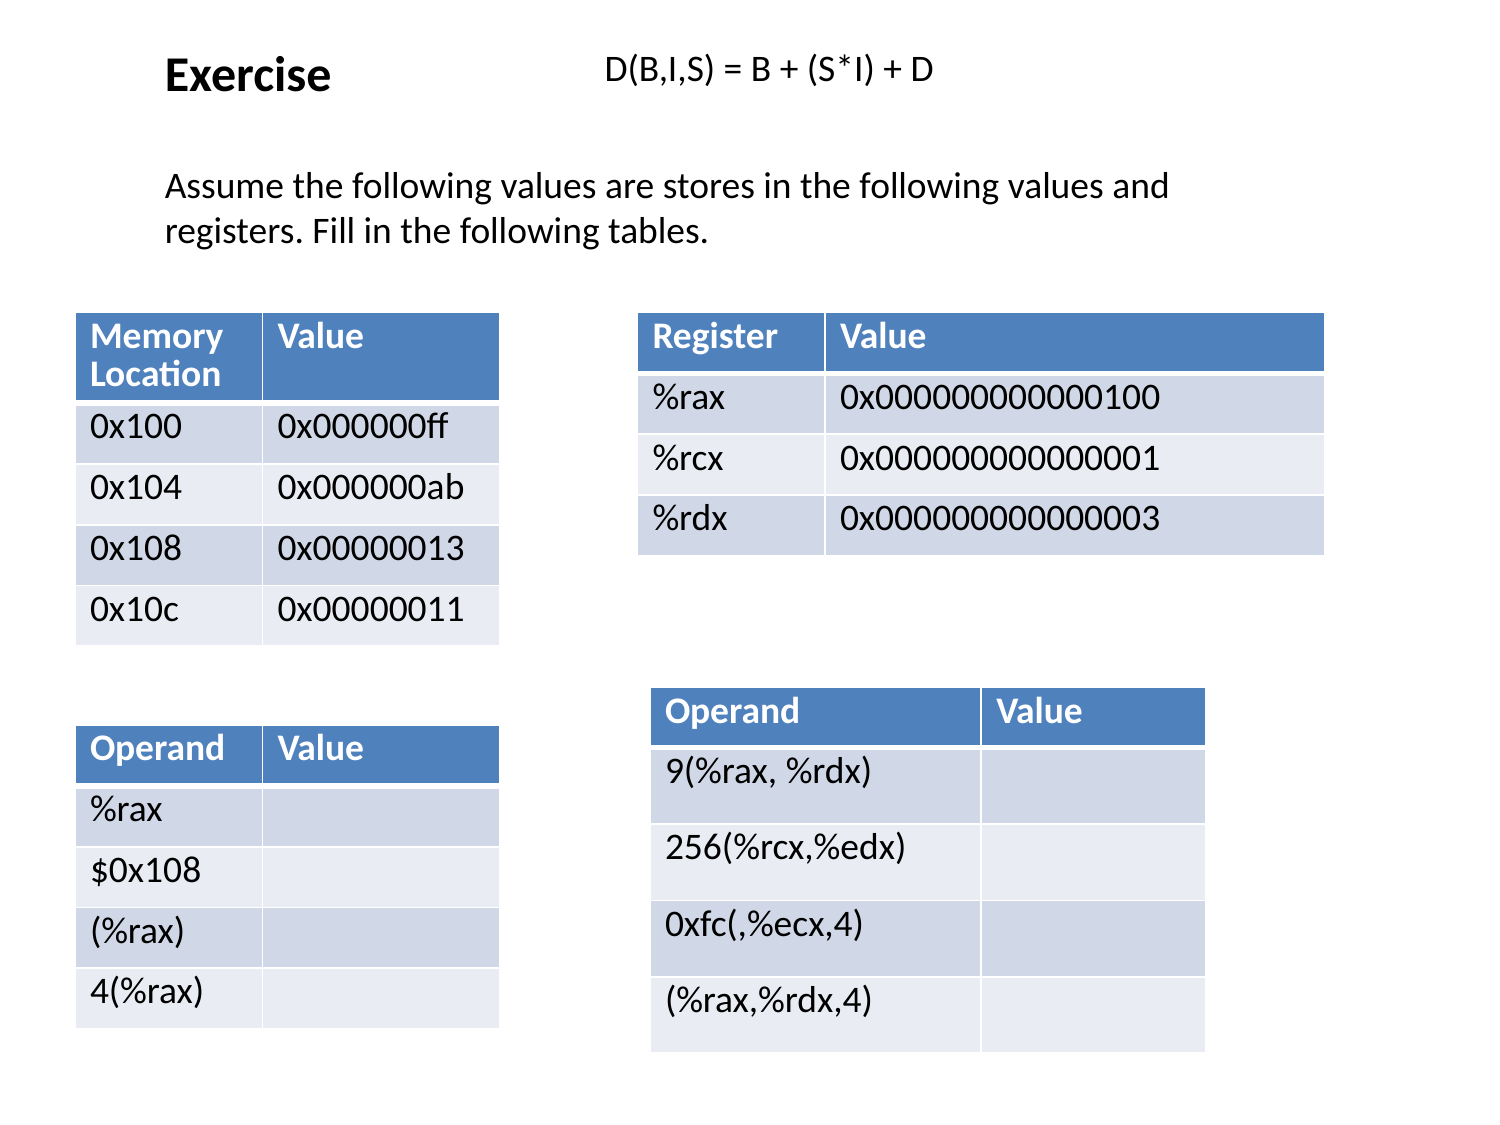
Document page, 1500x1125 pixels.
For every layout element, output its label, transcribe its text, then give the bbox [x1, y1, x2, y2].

table_header Value [263, 726, 499, 783]
table_cell 0x000000000000100 [826, 376, 1324, 433]
table_cell $0x108 [76, 848, 262, 907]
table_cell 0x10c [76, 586, 262, 645]
table_cell [982, 750, 1205, 823]
table_cell [263, 789, 499, 846]
table_cell [982, 825, 1205, 900]
text_box Exercise Assume the following values are stores in the following values and registers. Fill in the following tables. [150, 33, 1313, 259]
table_cell 0x000000ab [263, 465, 499, 524]
table_header Operand [76, 726, 262, 783]
table_cell 0xfc(,%ecx,4) [651, 901, 980, 976]
table_cell 0x00000011 [263, 586, 499, 645]
table_header Value [826, 313, 1324, 371]
table_cell [982, 901, 1205, 976]
table_cell %rax [638, 376, 824, 433]
table_cell 9(%rax, %rdx) [651, 750, 980, 823]
table_cell 0x108 [76, 526, 262, 585]
table_cell 0x104 [76, 465, 262, 524]
table_cell 256(%rcx,%edx) [651, 825, 980, 900]
table_cell [982, 978, 1205, 1052]
table_header Value [982, 688, 1205, 745]
text_box D(B,I,S) = B + (S*I) + D [589, 36, 950, 97]
table_header Register [638, 313, 824, 371]
table_cell 0x000000000000003 [826, 496, 1324, 555]
table_cell 0x000000000000001 [826, 435, 1324, 494]
table_cell 0x100 [76, 406, 262, 463]
table_header Value [263, 313, 499, 400]
table_header Memory Location [76, 313, 262, 400]
table_cell %rcx [638, 435, 824, 494]
table_cell 0x00000013 [263, 526, 499, 585]
table_cell 4(%rax) [76, 969, 262, 1028]
table_cell %rax [76, 789, 262, 846]
table_cell (%rax,%rdx,4) [651, 978, 980, 1052]
table_cell (%rax) [76, 908, 262, 967]
table_cell [263, 848, 499, 907]
table_header Operand [651, 688, 980, 745]
table_cell 0x000000ff [263, 406, 499, 463]
table_cell [263, 969, 499, 1028]
table_cell [263, 908, 499, 967]
table_cell %rdx [638, 496, 824, 555]
